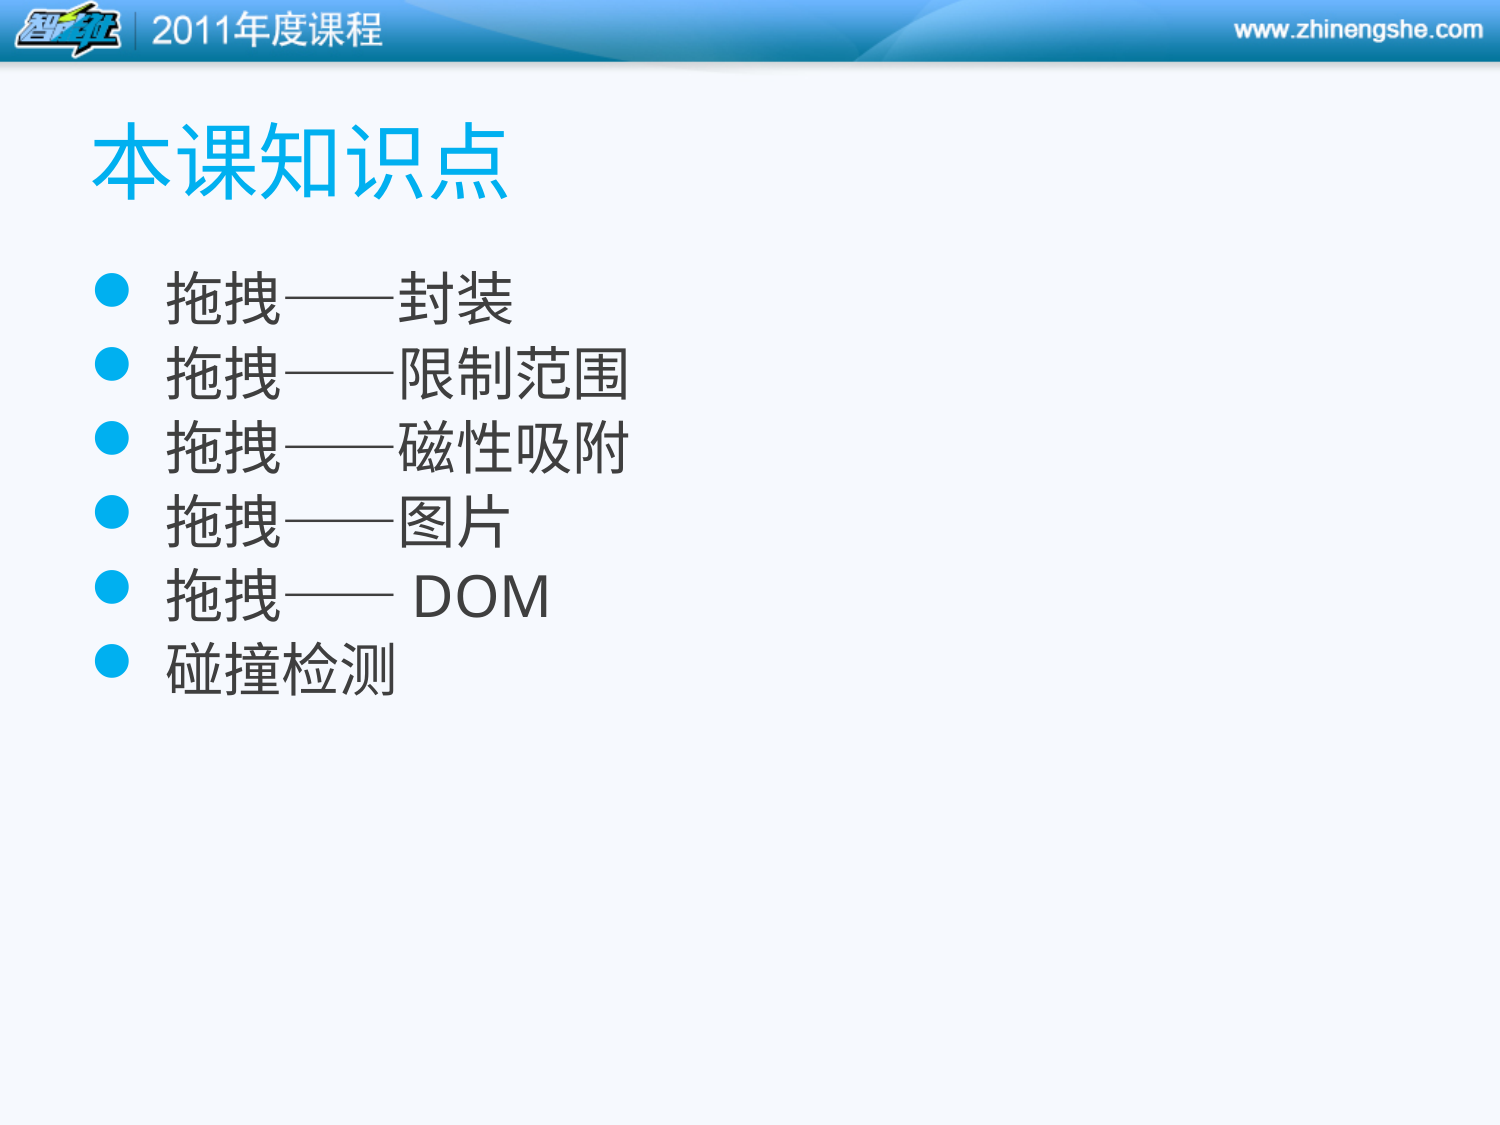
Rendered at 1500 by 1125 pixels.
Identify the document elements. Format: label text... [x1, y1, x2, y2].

title 本课知识点 [75, 101, 1425, 219]
list 拖拽——封装 拖拽——限制范围 拖拽——磁性吸附 拖拽——图片 拖拽——DOM 碰撞检测 [75, 262, 1425, 1125]
picture [0, 0, 1500, 1125]
